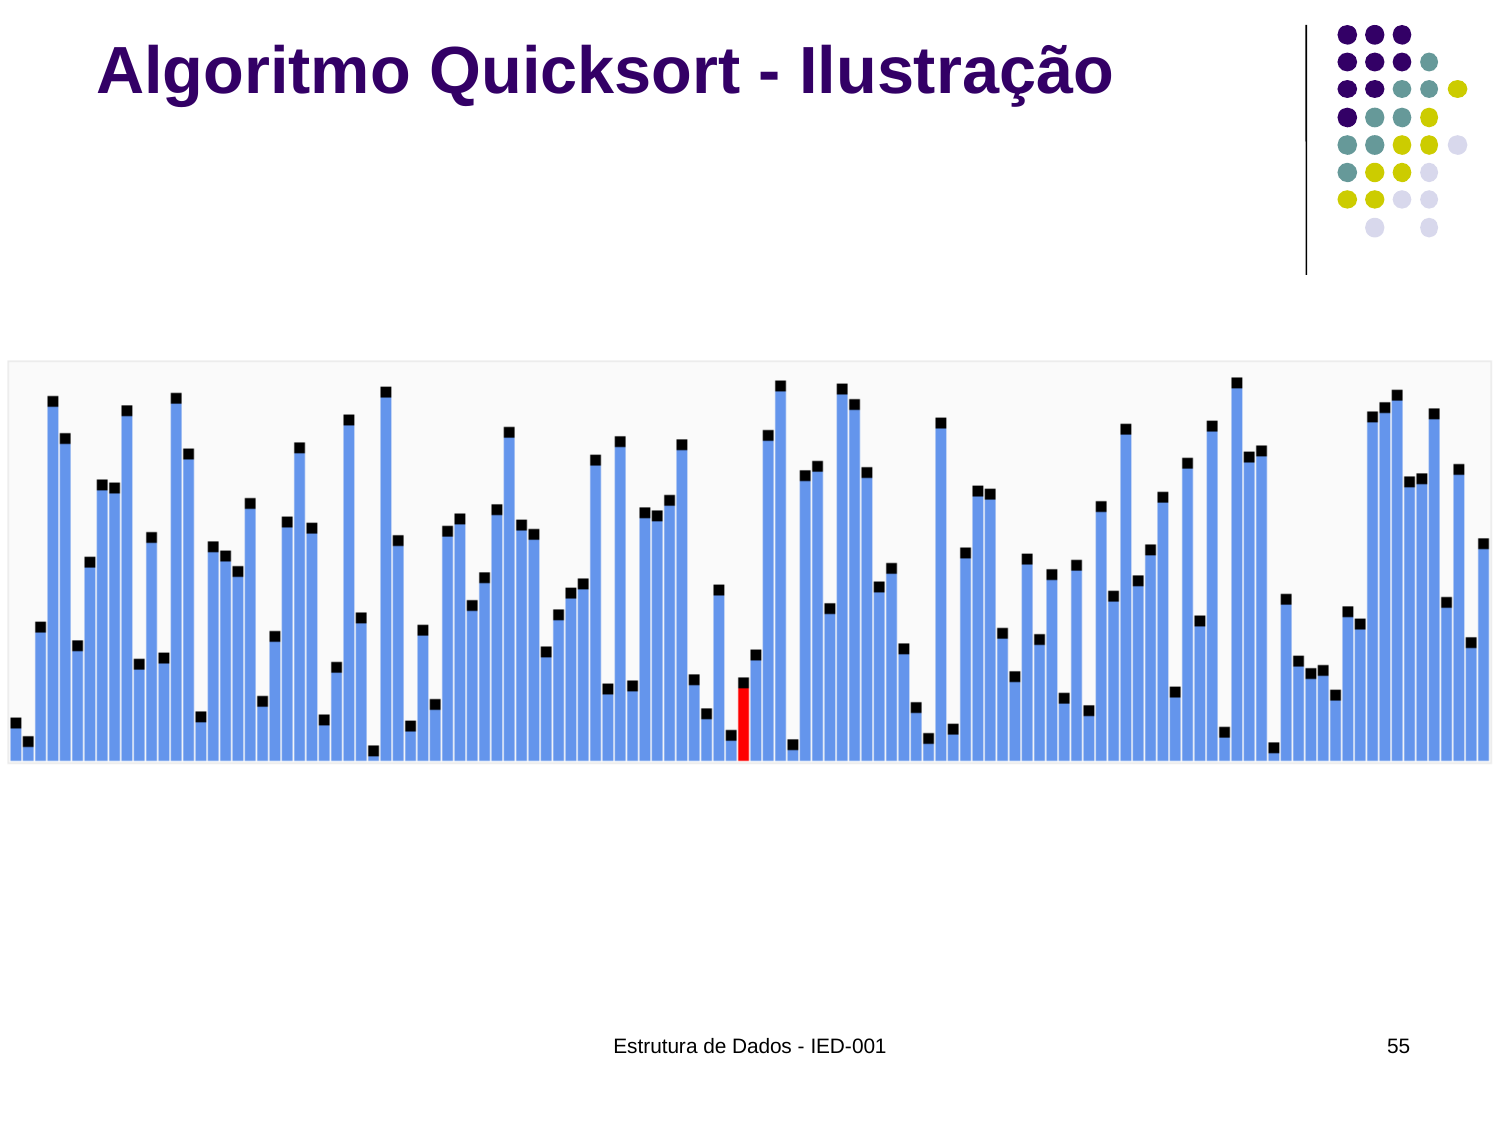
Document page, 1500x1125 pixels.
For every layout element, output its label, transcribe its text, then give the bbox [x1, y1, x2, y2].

title Algoritmo Quicksort - Ilustração [81, 18, 1258, 115]
slide_number 55 [1074, 1024, 1426, 1101]
picture [0, 353, 1500, 772]
footer Estrutura de Dados - IED-001 [512, 1024, 988, 1101]
